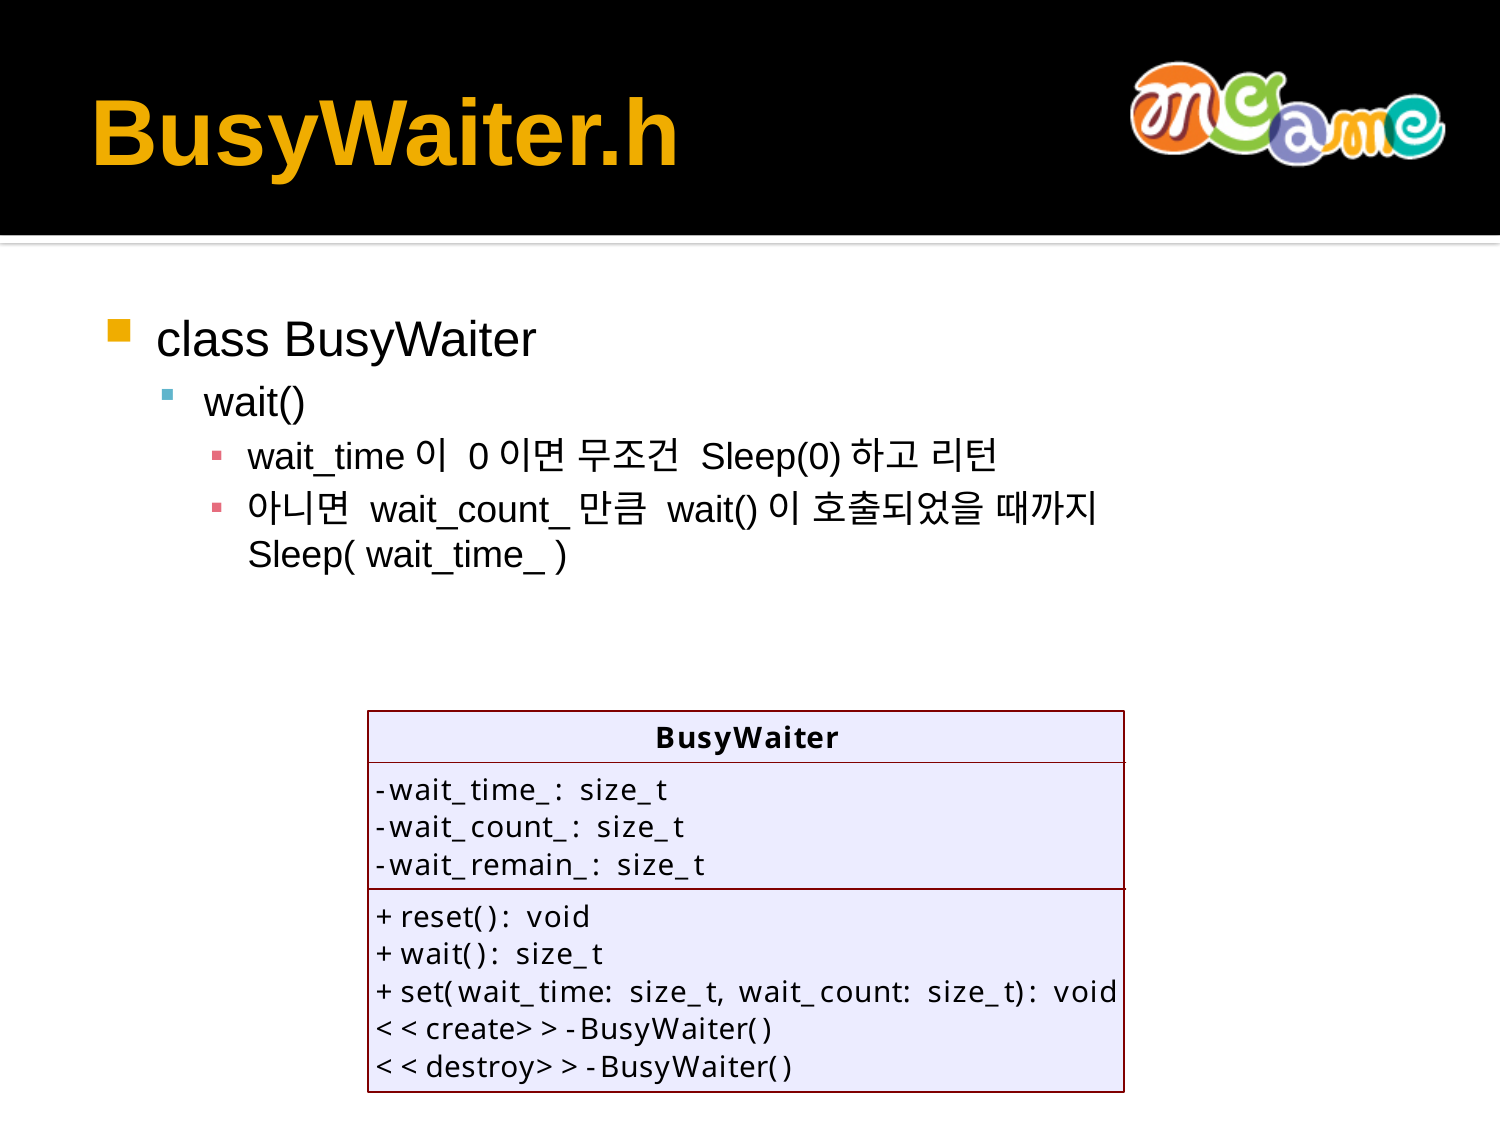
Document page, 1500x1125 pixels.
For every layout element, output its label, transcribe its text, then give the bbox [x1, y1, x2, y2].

title BusyWaiter.h [75, 25, 1425, 231]
picture [336, 679, 1157, 1125]
list class BusyWaiter wait() wait_time이 0이면 무조건 Sleep(0)하고 리턴 아니면 wait_count_만큼 wait()이 호출되었을 때까지 Sleep( wait_time_ ) [75, 291, 1425, 1050]
picture [1104, 42, 1469, 178]
